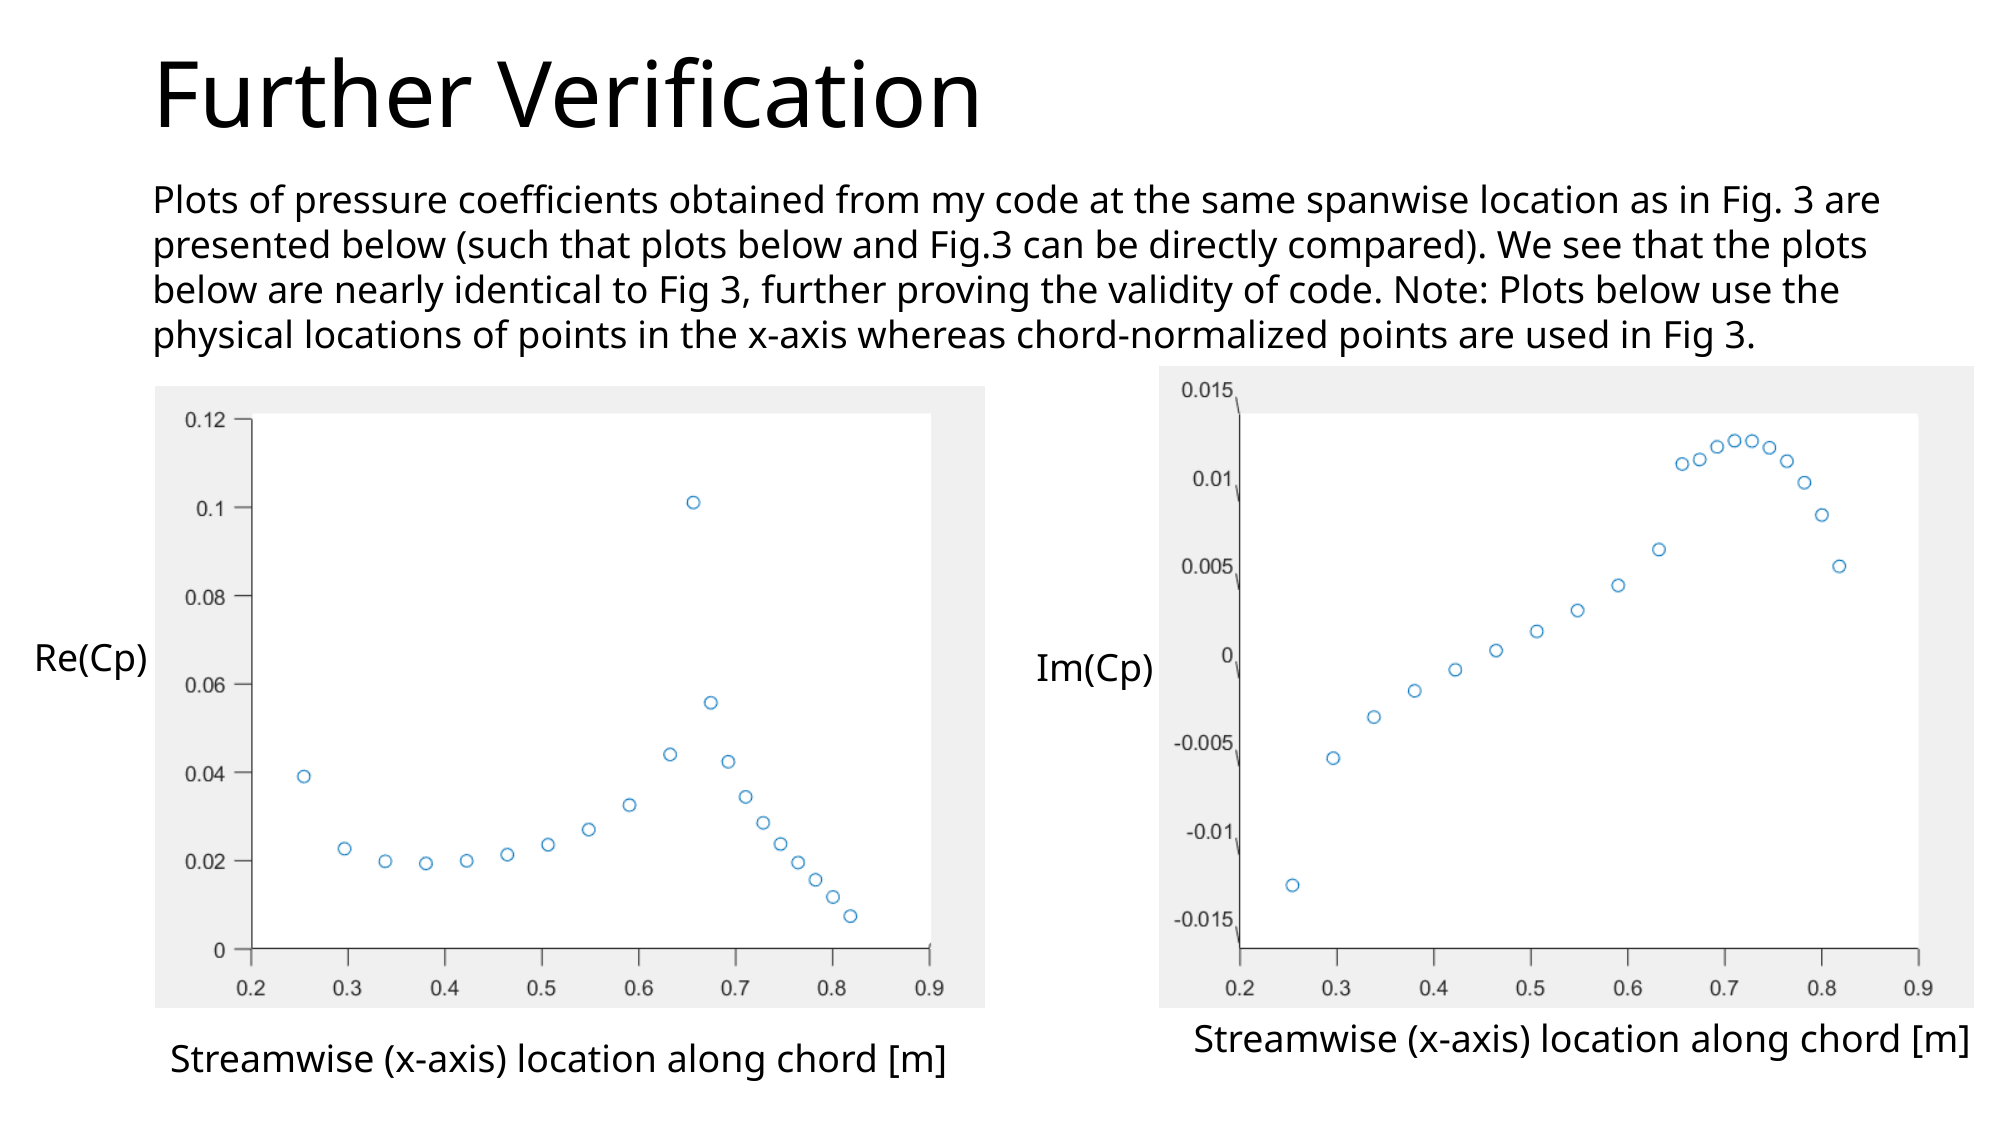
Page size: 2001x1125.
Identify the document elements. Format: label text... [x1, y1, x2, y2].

text_box Streamwise (x-axis) location along chord [m] [1178, 1007, 2000, 1068]
text_box Re(Cp) [0, 626, 154, 686]
title Further Verification [137, 32, 1863, 163]
text_box Im(Cp) [985, 636, 1159, 696]
text_box Streamwise (x-axis) location along chord [m] [155, 1027, 983, 1088]
picture [1159, 365, 1974, 1008]
picture [154, 385, 985, 1008]
text_box Plots of pressure coefficients obtained from my code at the same spanwise location as in Fig. 3 are presented below (such that plots below and Fig.3 can be directly compared). We see that the plots below are nearly identical to Fig 3, further proving the validity of code. Note: Plots below use the physical locations of points in the x-axis whereas chord-normalized points are used in Fig 3. [137, 169, 1929, 364]
